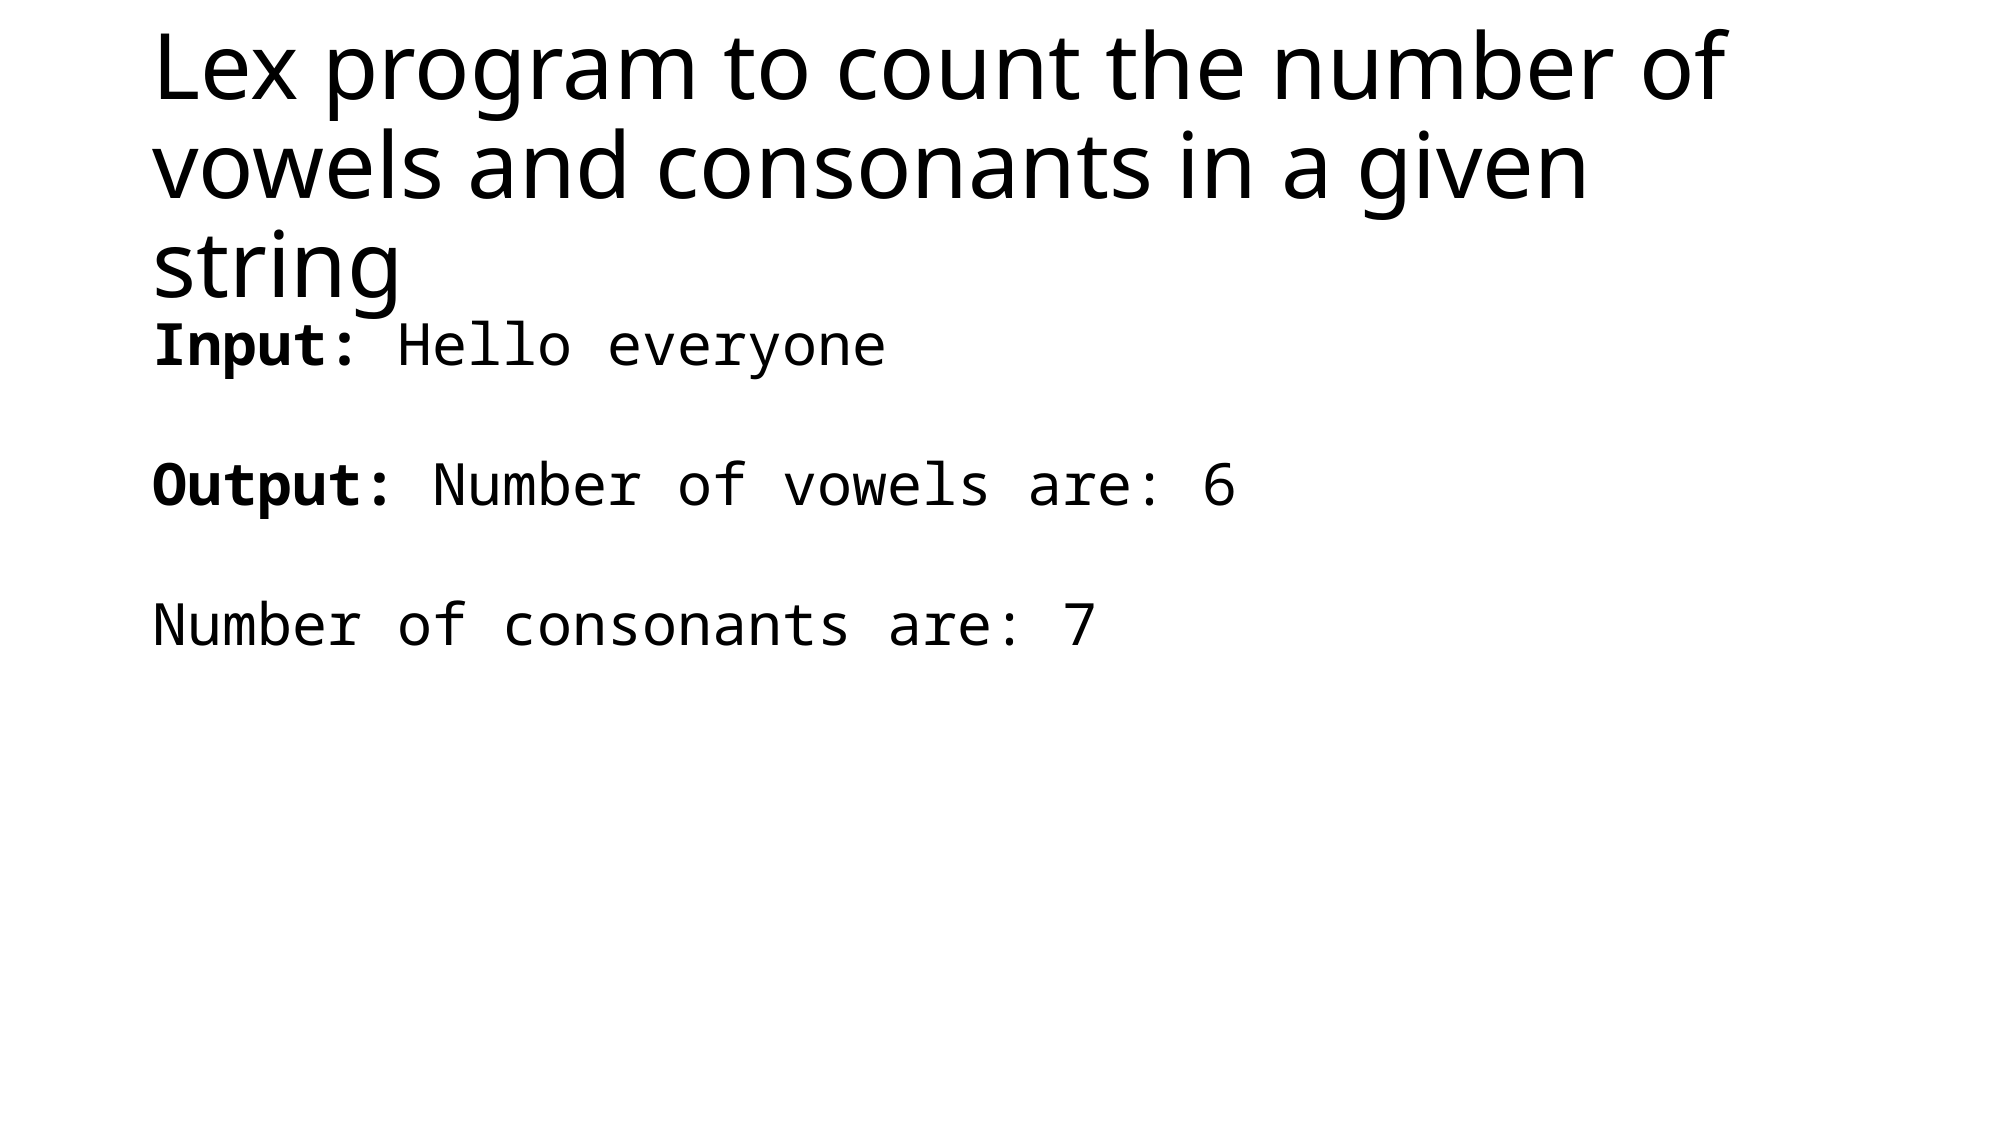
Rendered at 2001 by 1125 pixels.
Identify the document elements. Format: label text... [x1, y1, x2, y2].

title Lex program to count the number of vowels and consonants in a given string [137, 59, 1863, 278]
list Input: Hello everyone Output: Number of vowels are: 6 Number of consonants are: 7 [137, 299, 1863, 1014]
